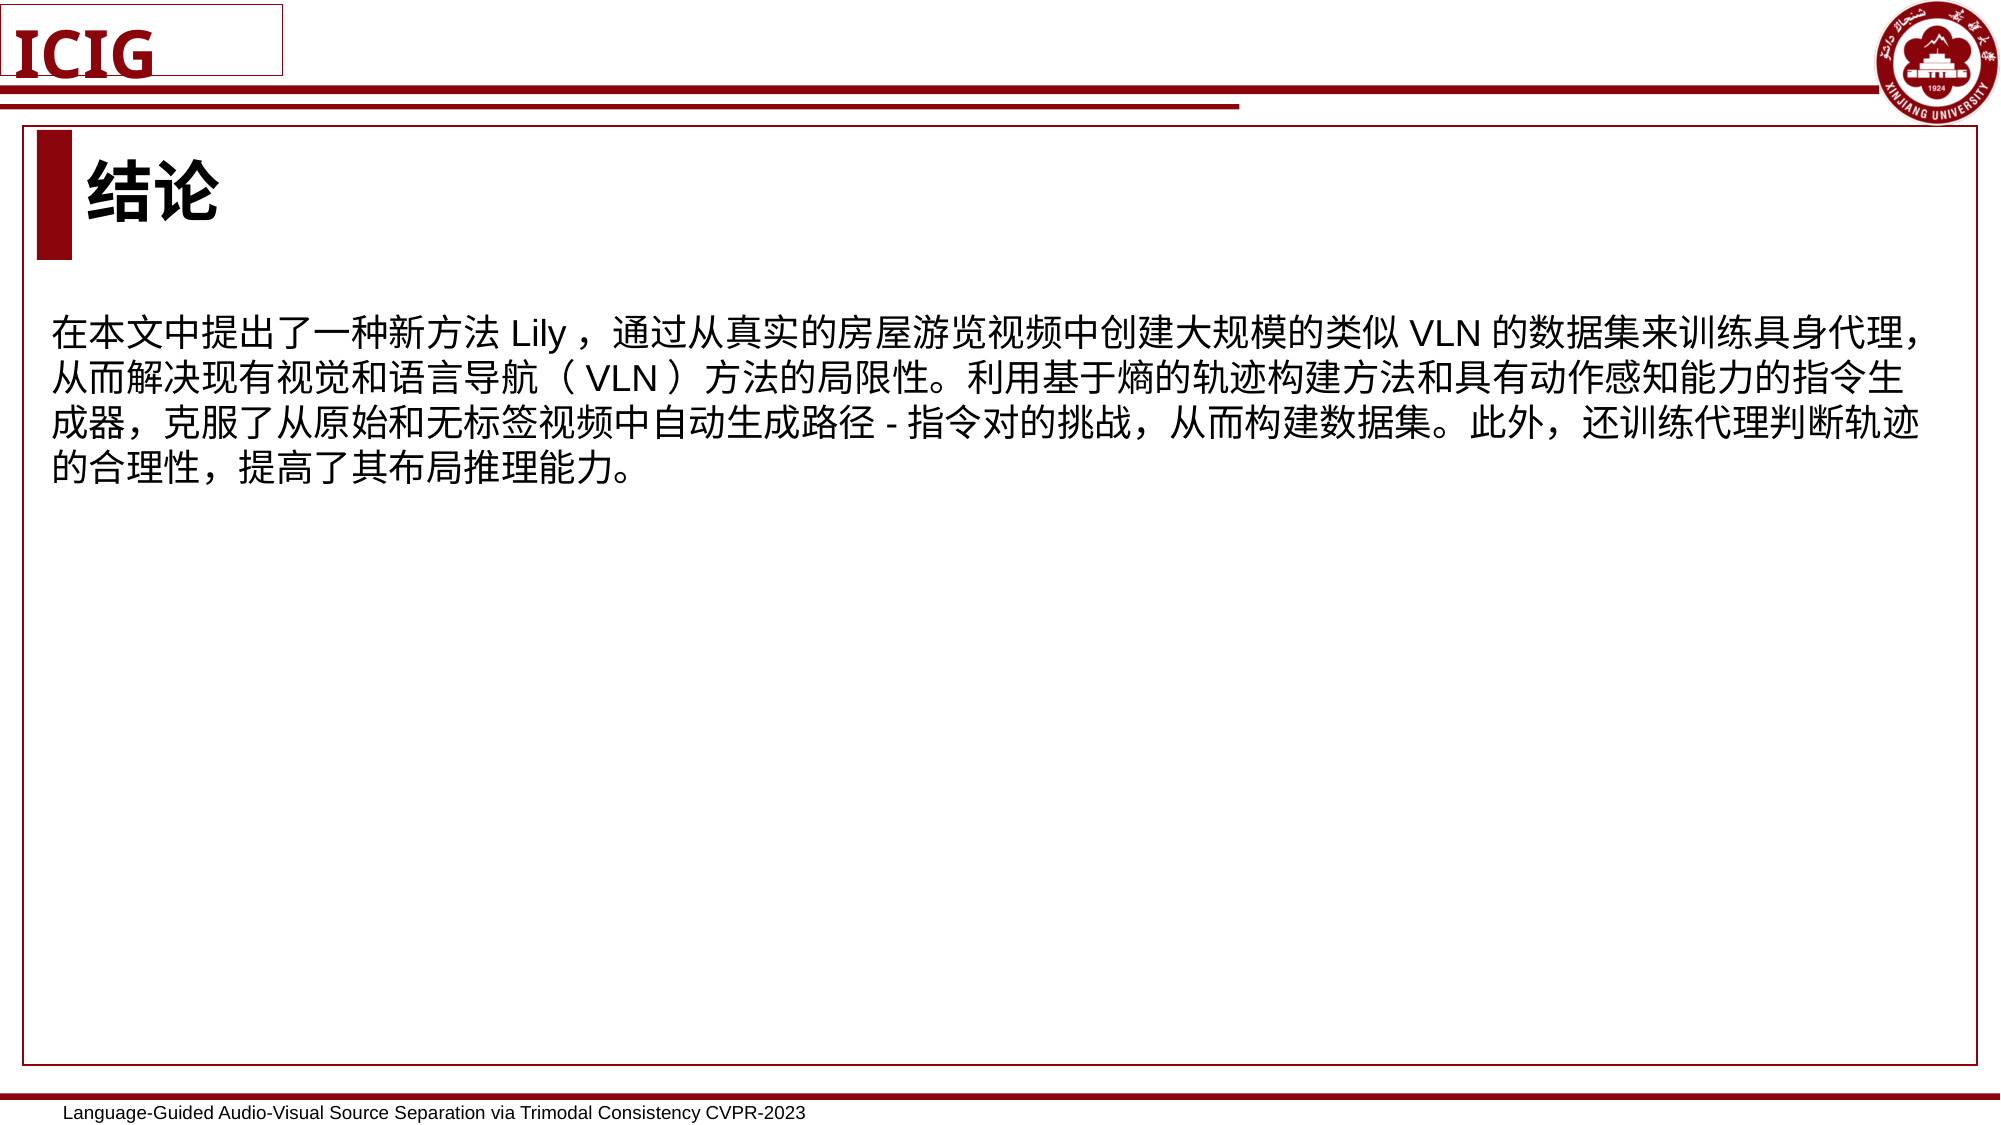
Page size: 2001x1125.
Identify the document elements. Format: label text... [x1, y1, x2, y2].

text_box [0, 104, 1240, 110]
text_box Language-Guided Audio-Visual Source Separation via Trimodal Consistency CVPR-2023 [48, 1093, 1983, 1121]
picture [1874, 0, 2000, 126]
text_box [0, 85, 1874, 95]
text_box [22, 125, 1978, 1066]
text_box [36, 129, 73, 261]
text_box ICIG [0, 4, 283, 76]
text_box [1983, 1093, 2000, 1100]
text_box [0, 1093, 48, 1100]
text_box 在本文中提出了一种新方法Lily，通过从真实的房屋游览视频中创建大规模的类似VLN的数据集来训练具身代理，从而解决现有视觉和语言导航（VLN）方法的局限性。利用基于熵的轨迹构建方法和具有动作感知能力的指令生成器，克服了从原始和无标签视频中自动生成路径-指令对的挑战，从而构建数据集。此外，还训练代理判断轨迹的合理性，提高了其布局推理能力。 [36, 301, 1957, 936]
